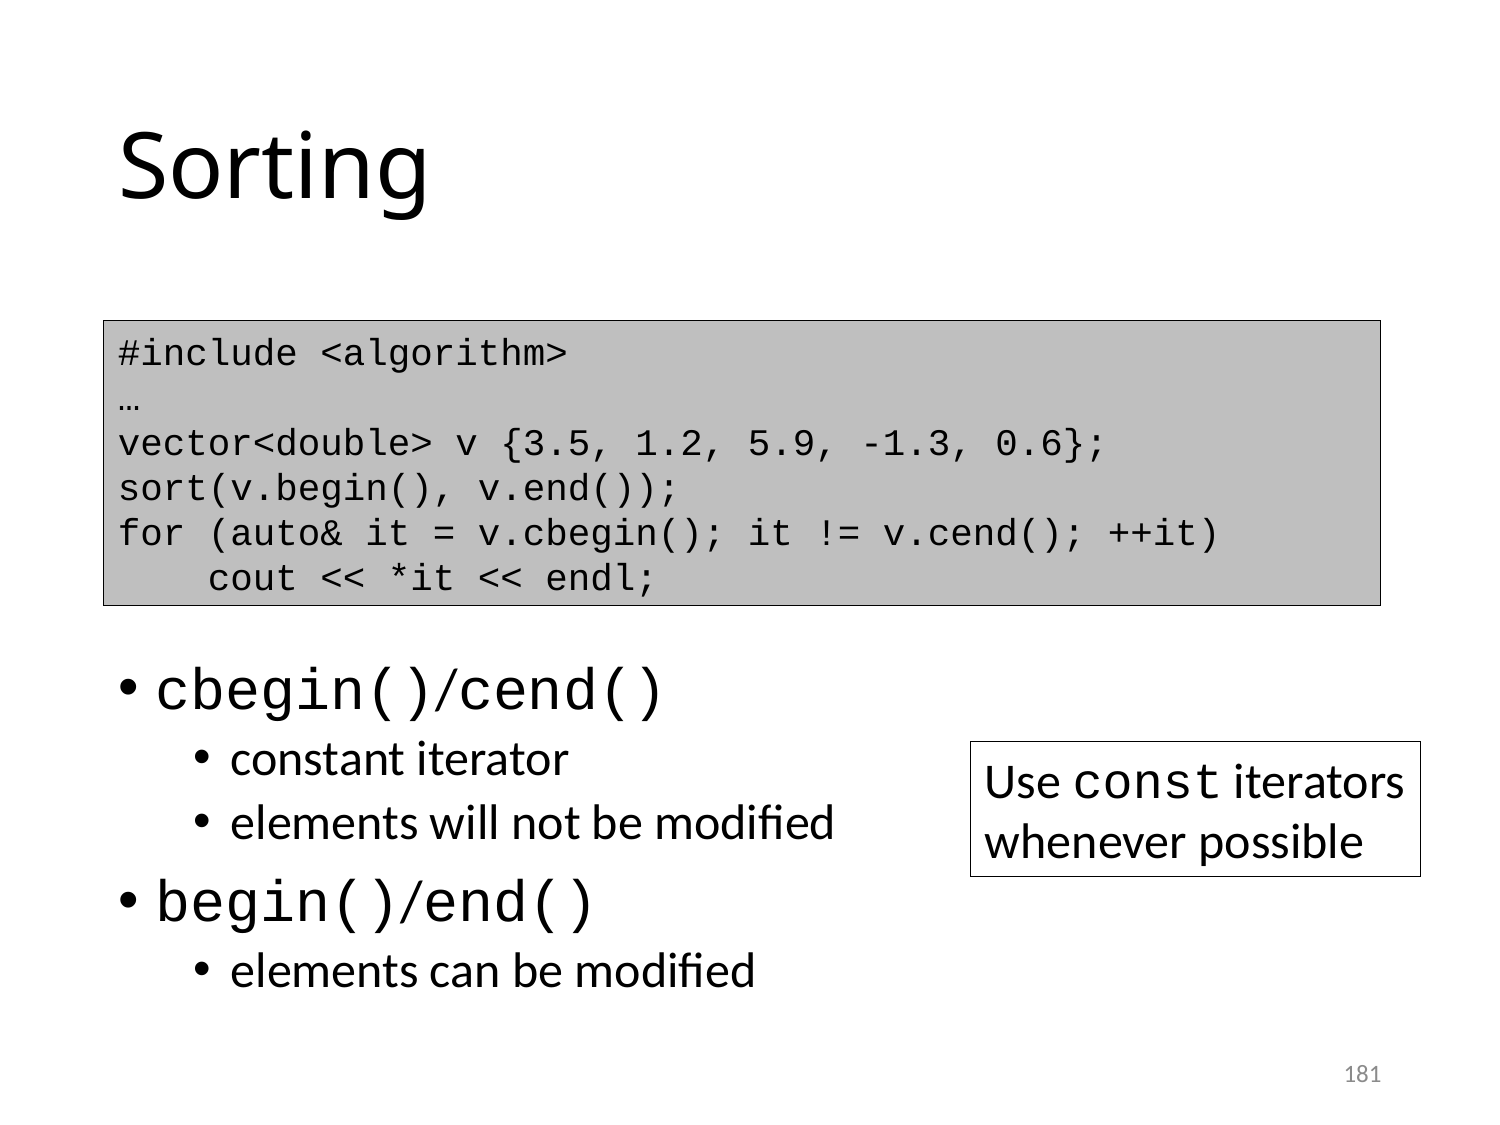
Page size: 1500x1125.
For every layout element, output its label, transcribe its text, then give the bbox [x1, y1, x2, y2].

text_box Use const iterators whenever possible [970, 741, 1421, 877]
text_box #include <algorithm> … vector<double> v {3.5, 1.2, 5.9, -1.3, 0.6}; sort(v.begin(), v.end()); for (auto& it = v.cbegin(); it != v.cend(); ++it) cout << *it << endl; [103, 320, 1381, 606]
title Sorting [103, 59, 1397, 278]
list cbegin()/cend() constant iterator elements will not be modified begin()/end() elements can be modified [103, 651, 1397, 1014]
slide_number 181 [1059, 1042, 1397, 1103]
